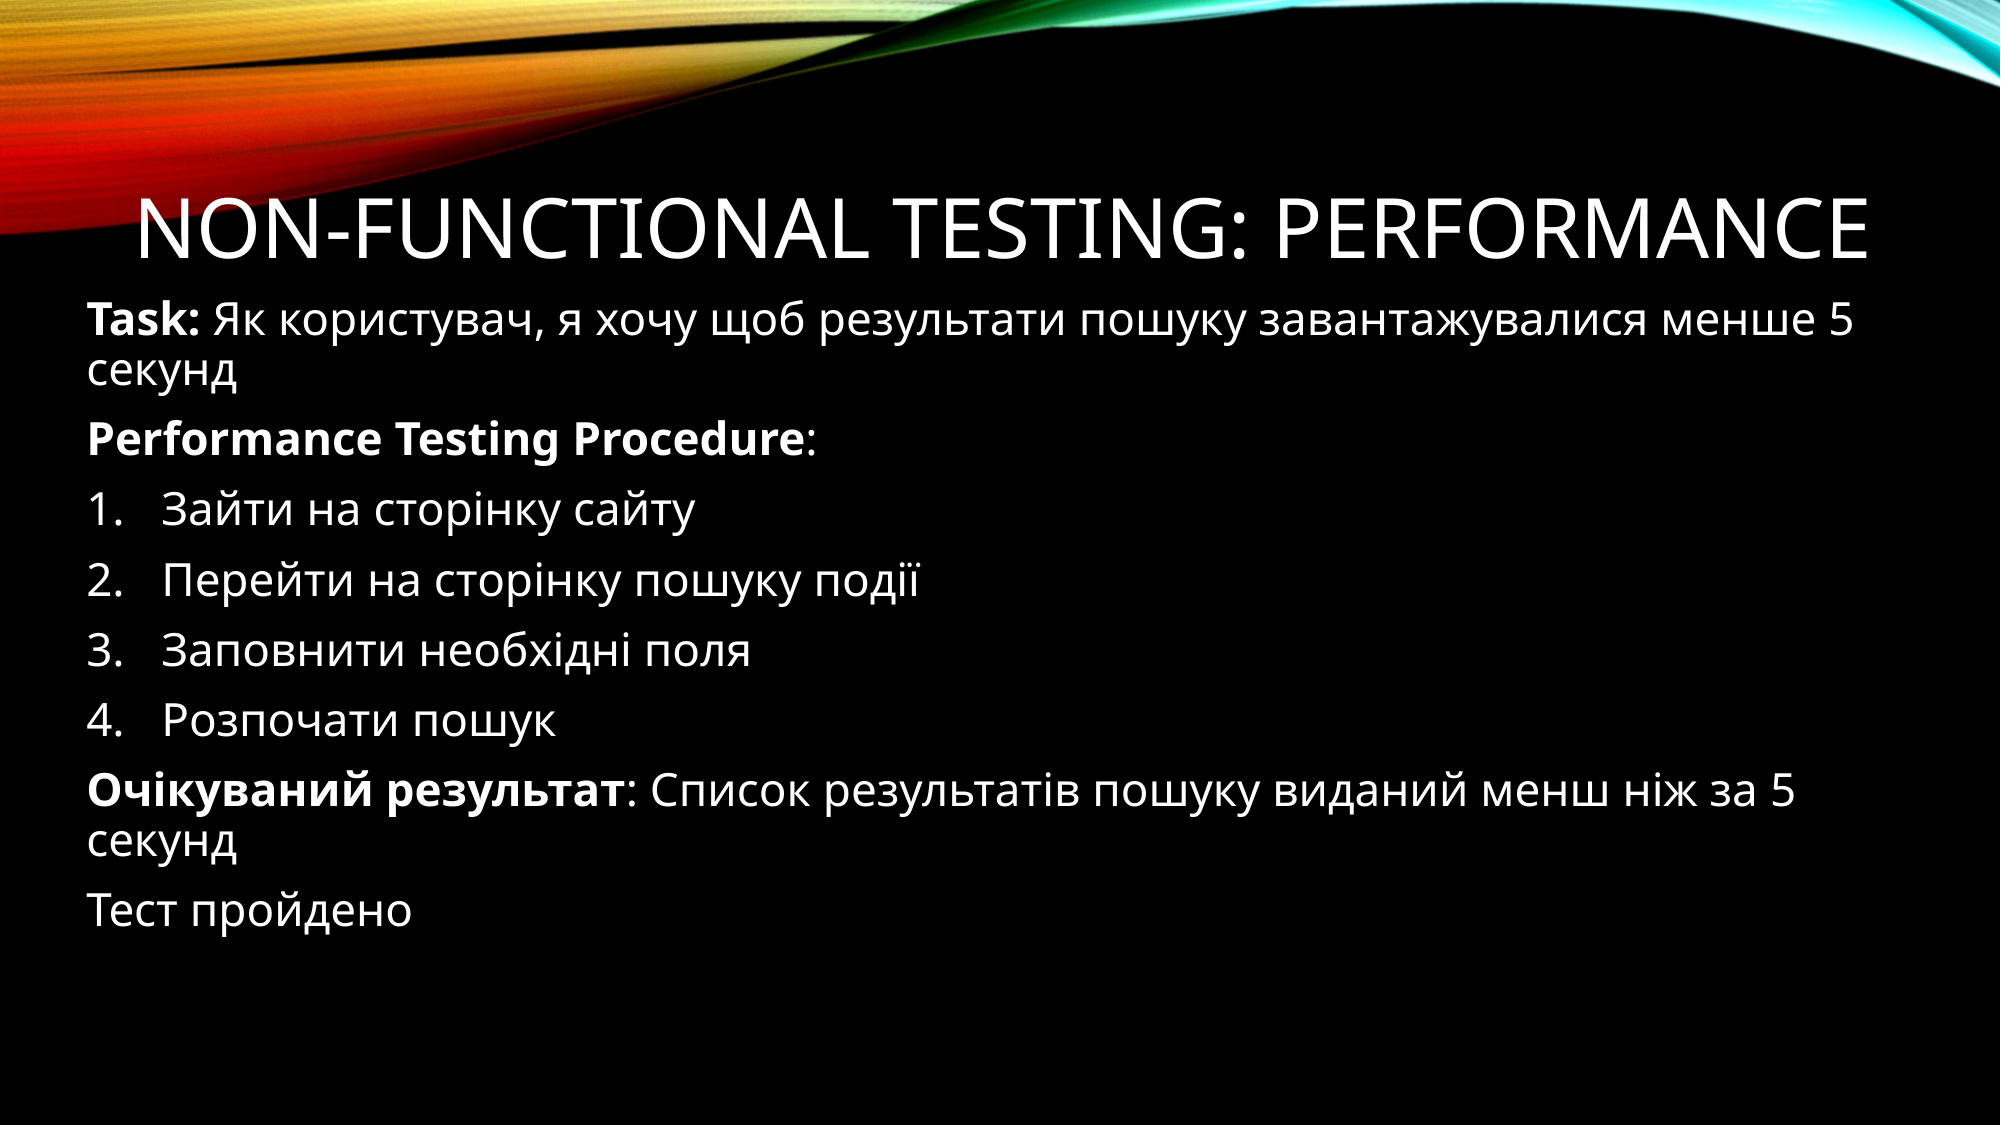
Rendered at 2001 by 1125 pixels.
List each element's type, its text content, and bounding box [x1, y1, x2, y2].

list Task: Як користувач, я хочу щоб результати пошуку завантажувалися менше 5 секунд Performance Testing Procedure: Зайти на сторінку сайту Перейти на сторінку пошуку події Заповнити необхідні поля Розпочати пошук Очікуваний результат: Список результатів пошуку виданий менш ніж за 5 секунд Тест пройдено [71, 288, 1888, 1069]
title Non-functional testing: performance [112, 125, 1888, 288]
picture [0, 0, 2000, 237]
